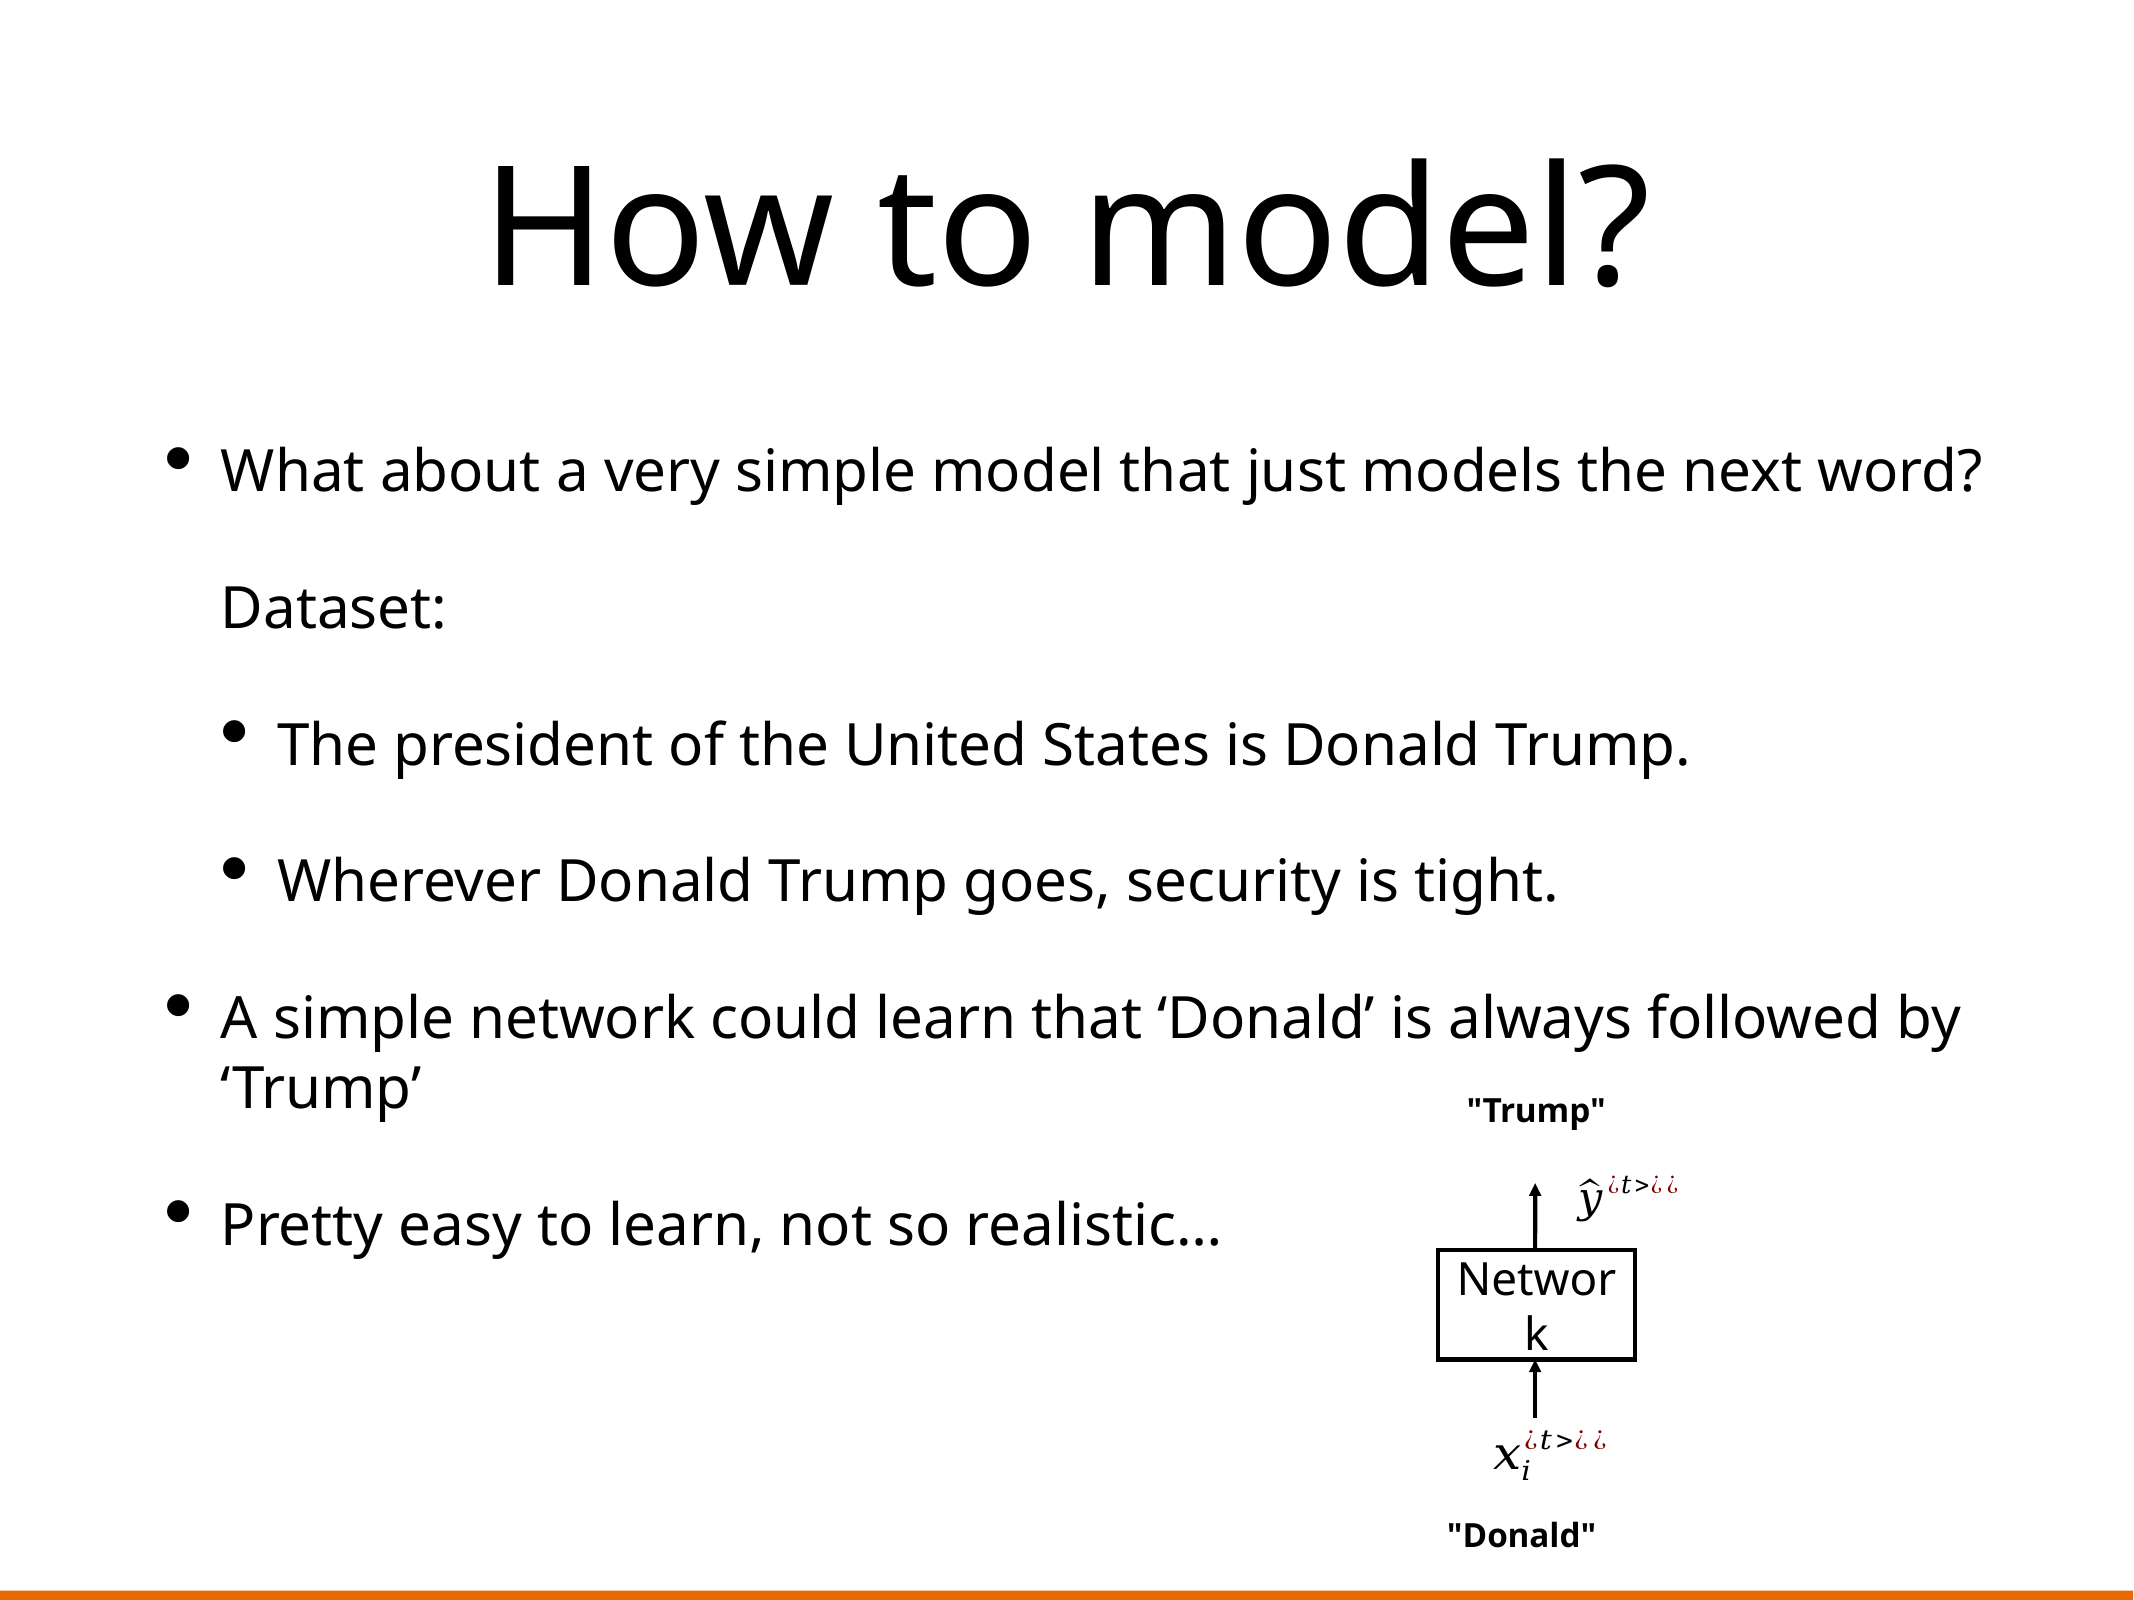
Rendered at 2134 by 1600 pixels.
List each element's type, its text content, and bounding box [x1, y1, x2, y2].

text_box [1528, 1359, 1542, 1418]
title How to model? [155, 41, 1978, 397]
text_box "Donald" [1435, 1505, 1609, 1563]
text_box Network [1437, 1250, 1636, 1360]
text_box "Trump" [1453, 1081, 1628, 1138]
list What about a very simple model that just models the next word? Dataset: The president of the United States is Donald Trump. Wherever Donald Trump goes, security is tight. A simple network could learn that ‘Donald’ is always followed by ‘Trump’ Pretty easy to learn, not so realistic… [155, 424, 2030, 1457]
text_box [1528, 1183, 1542, 1249]
